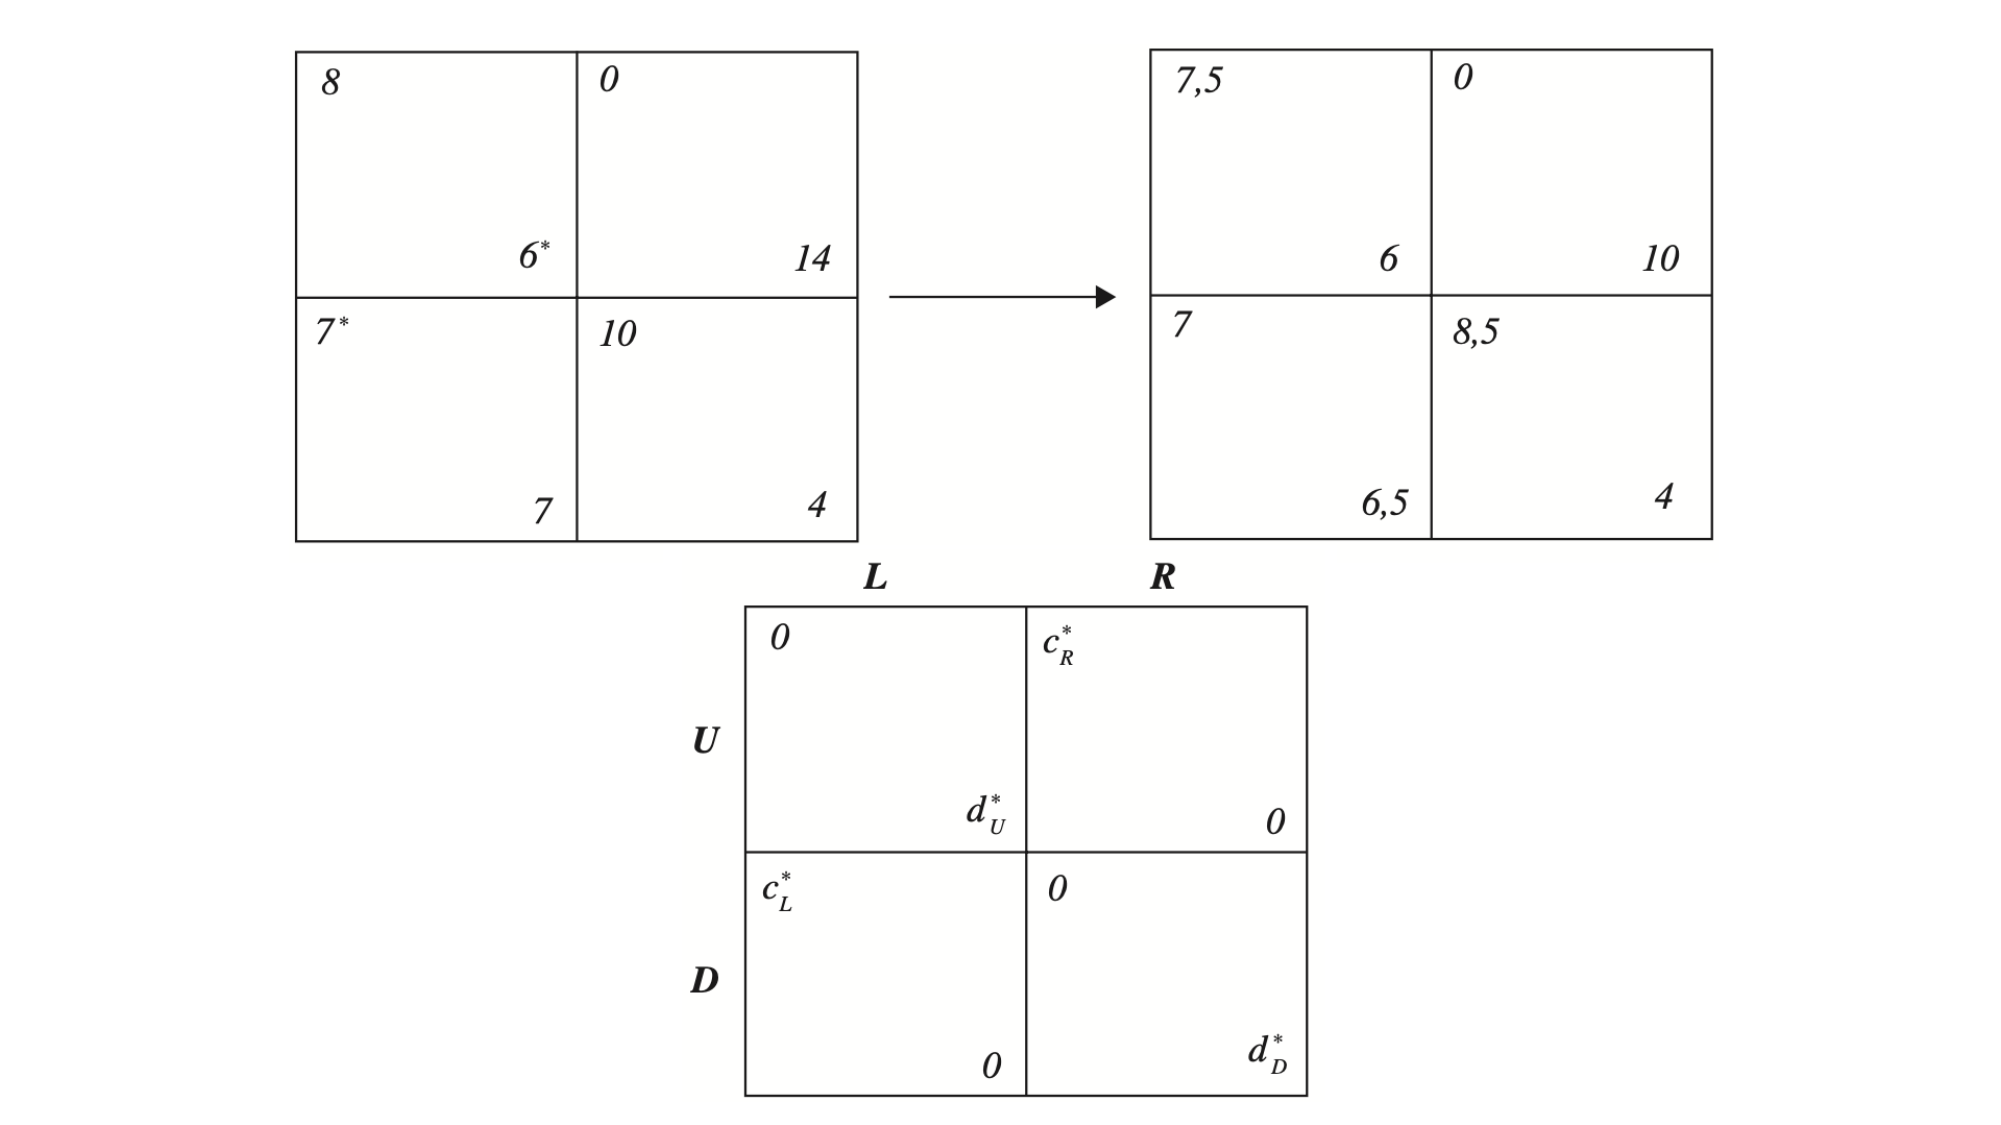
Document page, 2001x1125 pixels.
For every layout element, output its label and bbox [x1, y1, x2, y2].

picture [270, 35, 1730, 1125]
